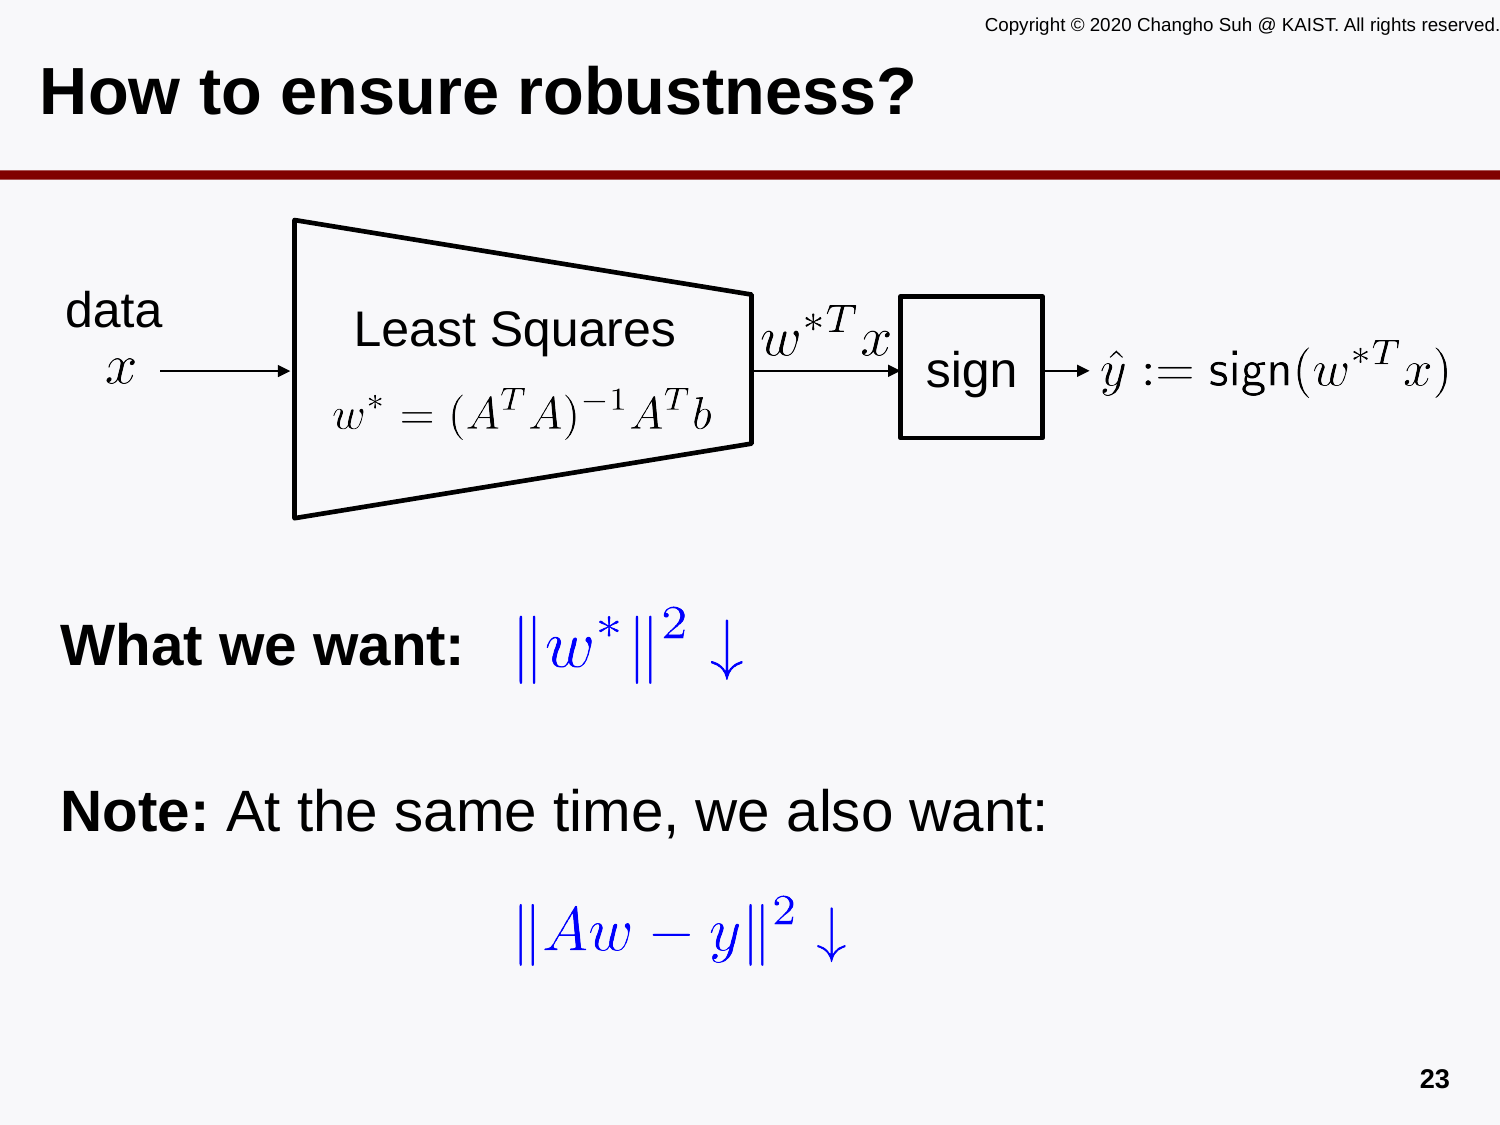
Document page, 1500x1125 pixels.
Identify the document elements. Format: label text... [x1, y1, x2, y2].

picture [761, 305, 890, 356]
picture [518, 895, 846, 966]
picture [1101, 339, 1448, 399]
text_box What we want: [45, 599, 1464, 691]
text_box Note: At the same time, we also want: [45, 765, 1464, 857]
slide_number 22 [1113, 1053, 1464, 1095]
text_box sign [900, 296, 1043, 438]
picture [106, 358, 136, 384]
text_box data [50, 270, 294, 361]
title How to ensure robustness? [24, 24, 1459, 150]
picture [333, 388, 711, 441]
picture [518, 606, 743, 685]
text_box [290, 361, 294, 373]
text_box [294, 220, 752, 519]
